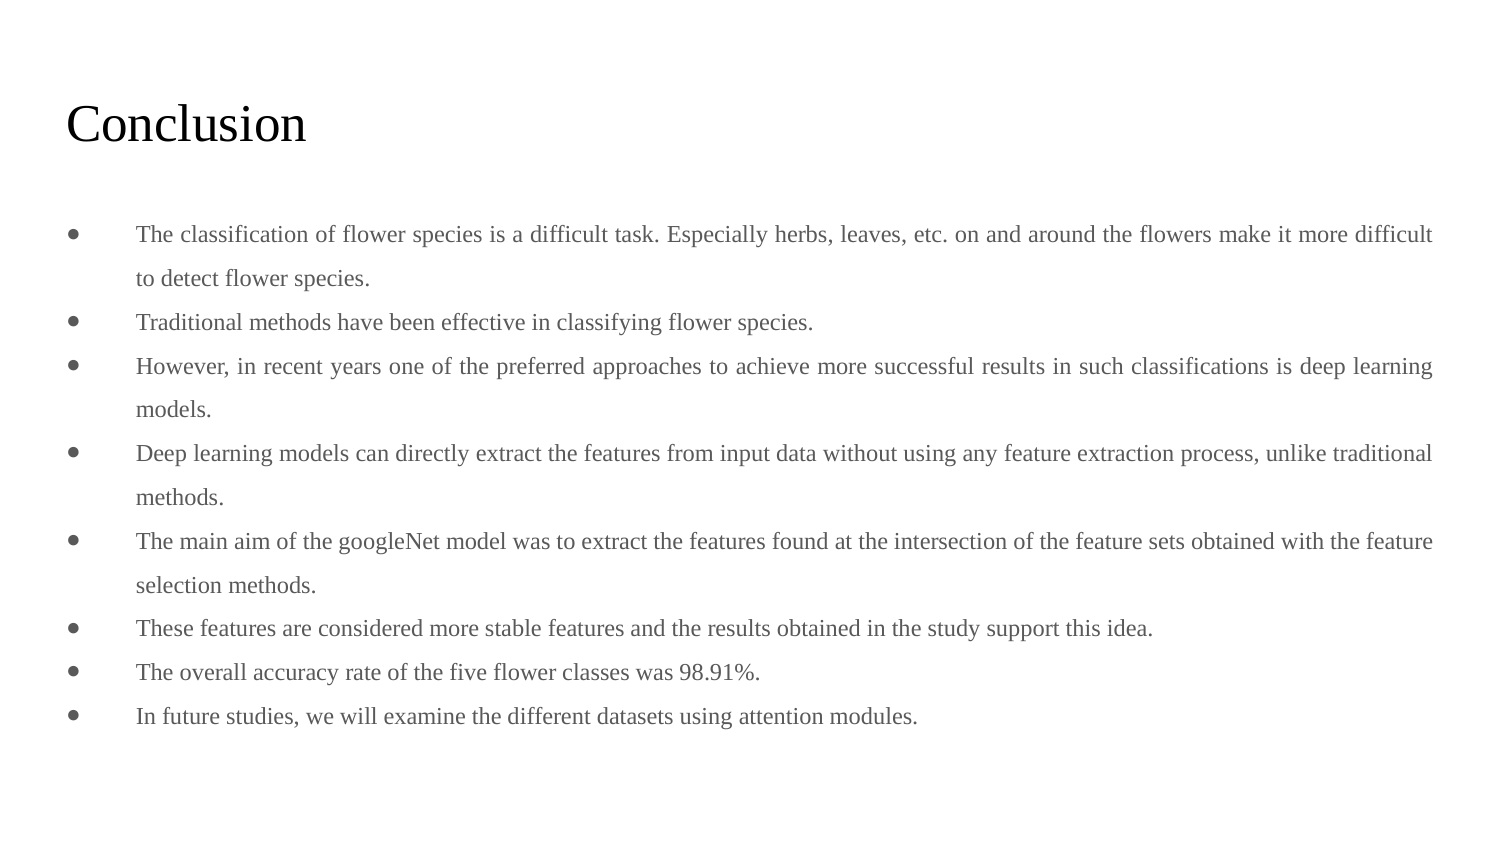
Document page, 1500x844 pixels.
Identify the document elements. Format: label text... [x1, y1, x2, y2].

list The classification of flower species is a difficult task. Especially herbs, leaves, etc. on and around the flowers make it more difficult to detect flower species. Traditional methods have been effective in classifying flower species. However, in recent years one of the preferred approaches to achieve more successful results in such classifications is deep learning models. Deep learning models can directly extract the features from input data without using any feature extraction process, unlike traditional methods. The main aim of the googleNet model was to extract the features found at the intersection of the feature sets obtained with the feature selection methods. These features are considered more stable features and the results obtained in the study support this idea. The overall accuracy rate of the five flower classes was 98.91%. In future studies, we will examine the different datasets using attention modules. [51, 189, 1449, 750]
title Conclusion [51, 72, 1449, 167]
